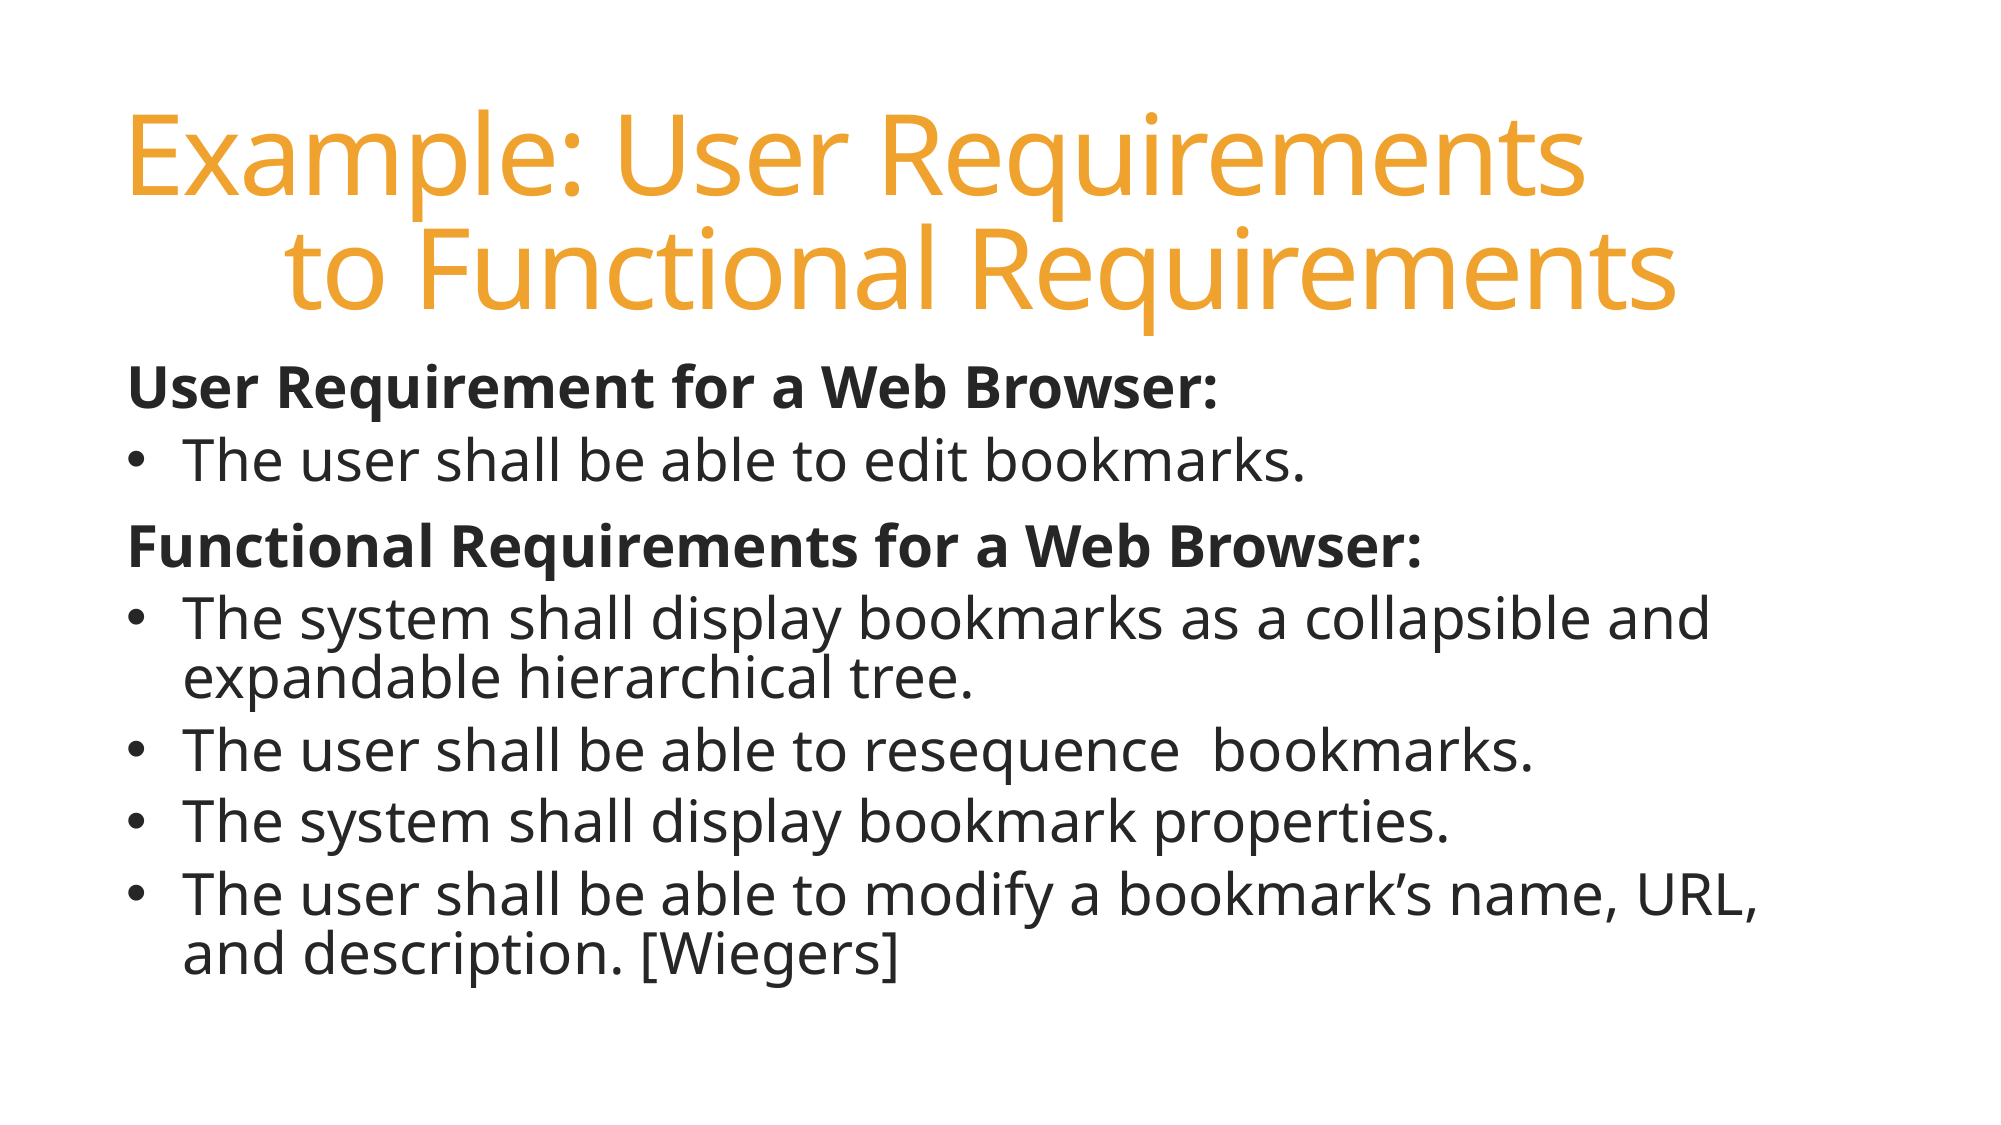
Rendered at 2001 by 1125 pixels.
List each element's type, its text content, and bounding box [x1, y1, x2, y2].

list User Requirement for a Web Browser: The user shall be able to edit bookmarks. Functional Requirements for a Web Browser: The system shall display bookmarks as a collapsible and expandable hierarchical tree. The user shall be able to resequence bookmarks. The system shall display bookmark properties. The user shall be able to modify a bookmark’s name, URL, and description. [Wiegers] [111, 353, 1876, 1006]
title Example: User Requirements to Functional Requirements [107, 81, 1875, 354]
